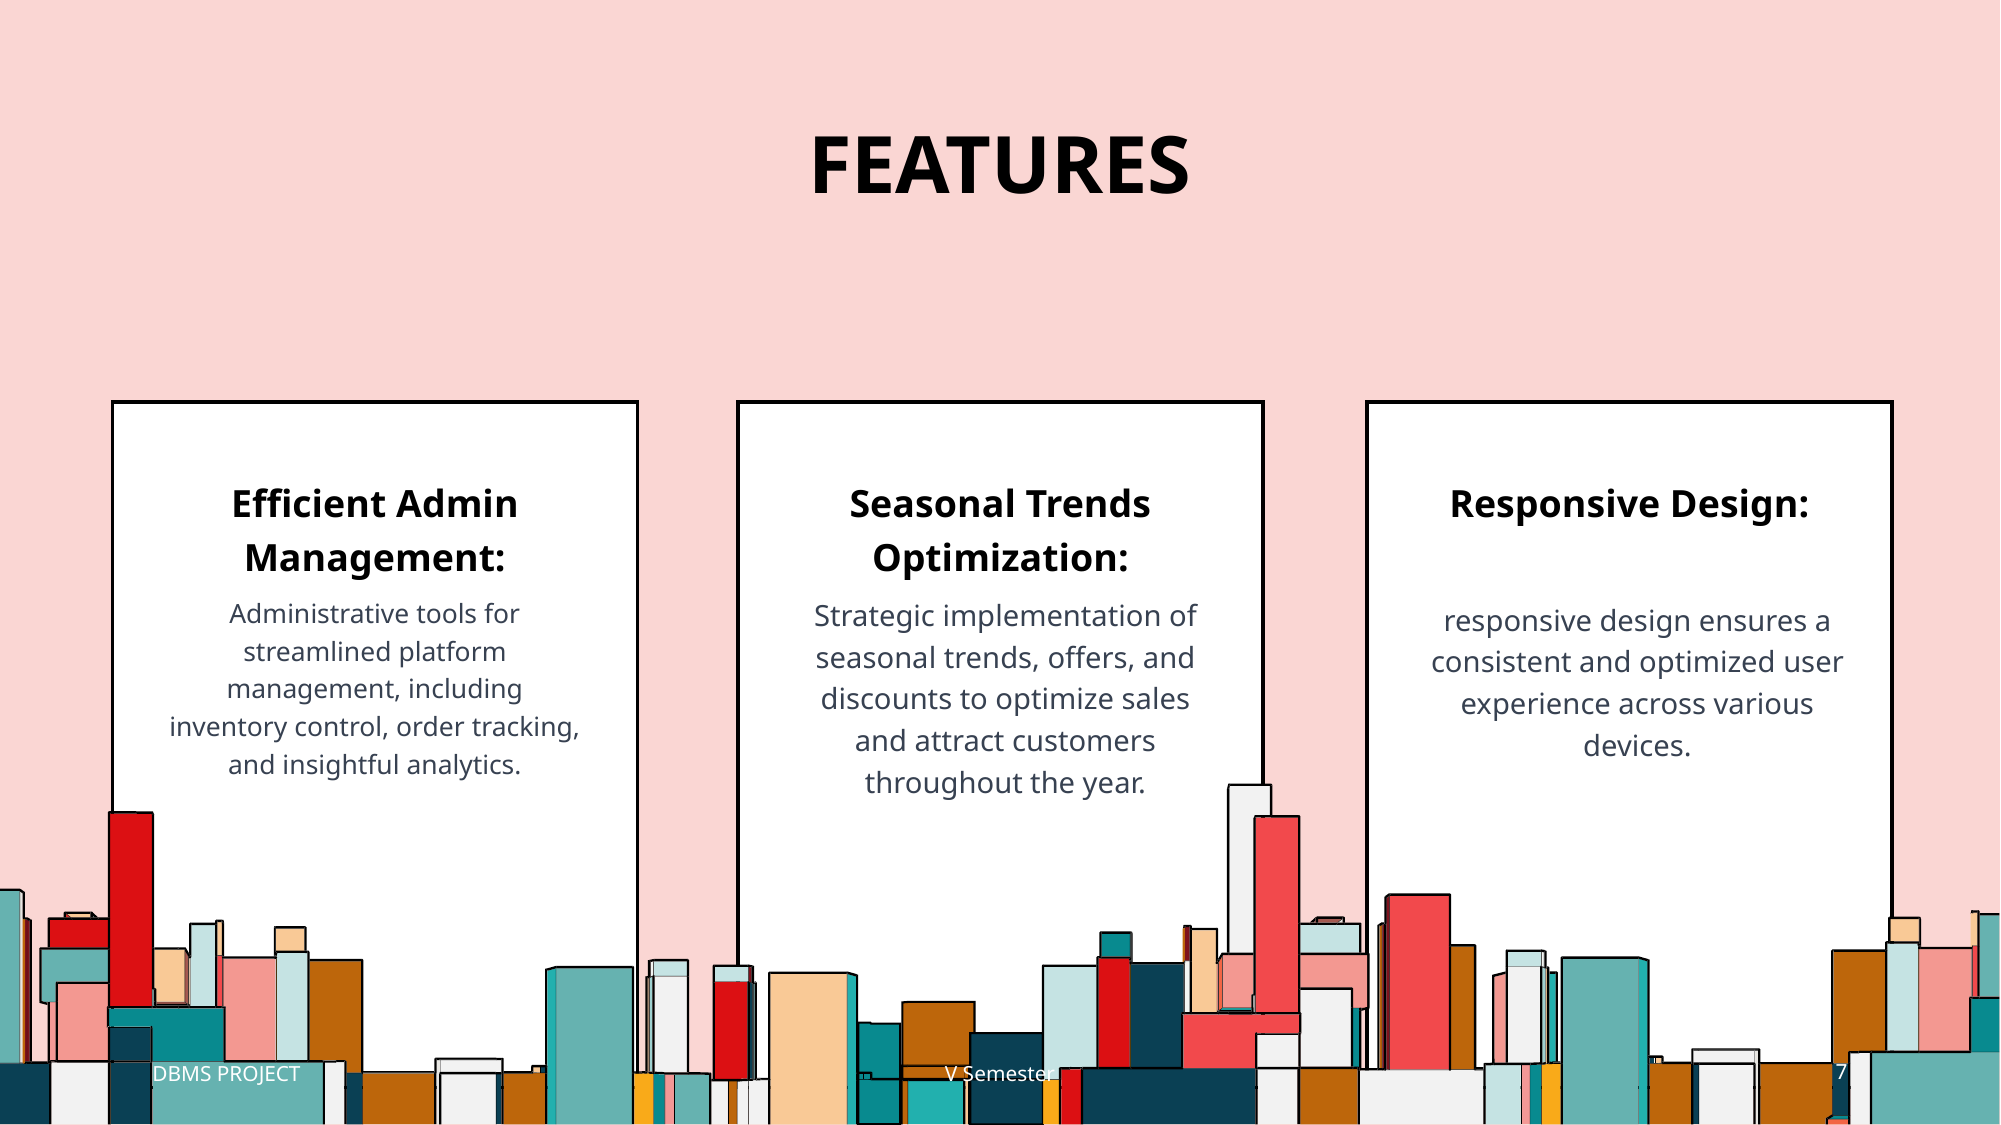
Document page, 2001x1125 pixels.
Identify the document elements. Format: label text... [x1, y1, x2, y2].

footer V Semester [662, 1042, 1338, 1103]
list Administrative tools for streamlined platform management, including inventory control, order tracking, and insightful analytics. [150, 583, 600, 824]
slide_number 7 [1412, 1042, 1863, 1103]
list Seasonal Trends Optimization: [736, 400, 1265, 825]
list responsive design ensures a consistent and optimized user experience across various devices. [1412, 587, 1863, 828]
list Responsive Design: [1365, 400, 1894, 825]
list Efficient Admin Management: [111, 400, 639, 825]
slide_number DBMS PROJECT [137, 1042, 588, 1103]
title FEATURES [257, 115, 1743, 221]
list Strategic implementation of seasonal trends, offers, and discounts to optimize sales and attract customers throughout the year. [780, 583, 1231, 824]
